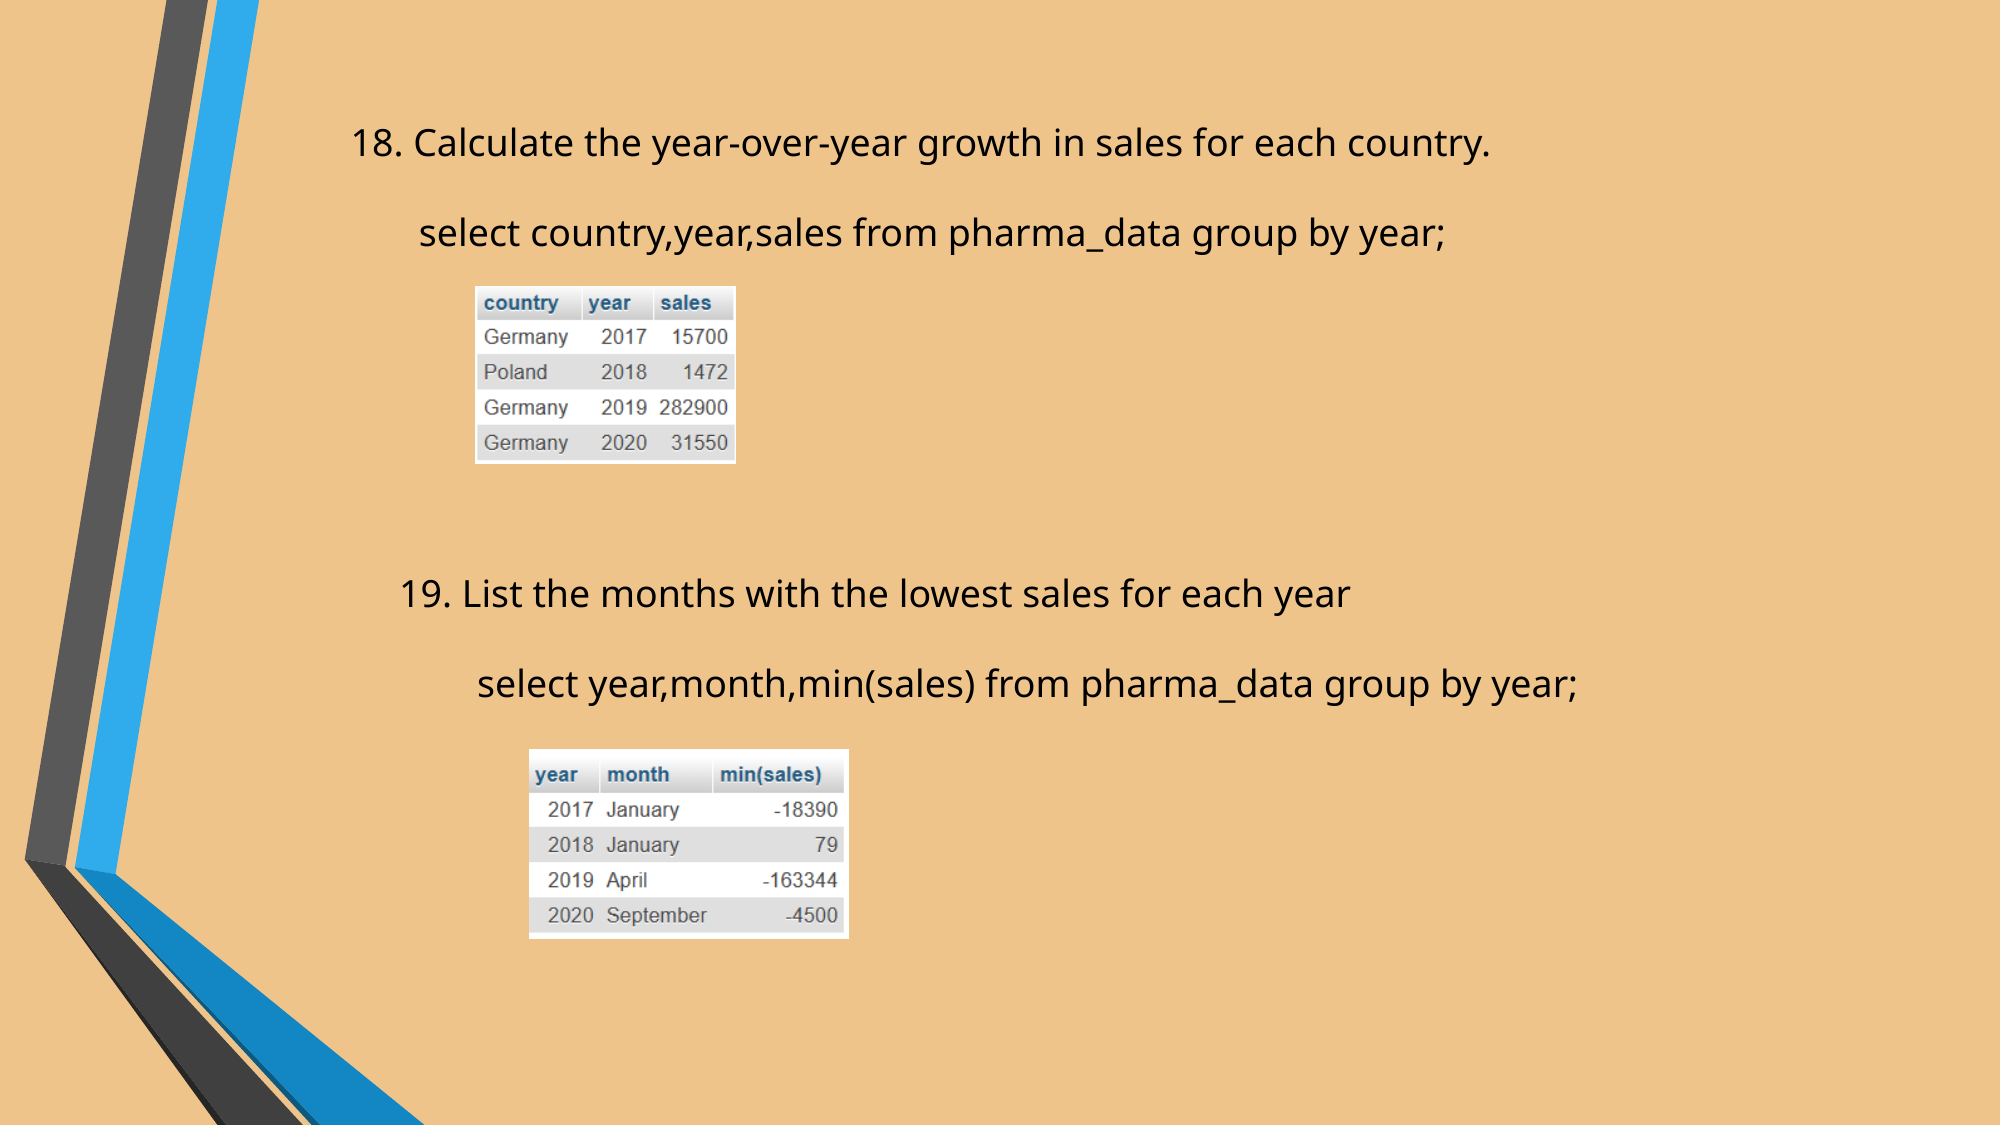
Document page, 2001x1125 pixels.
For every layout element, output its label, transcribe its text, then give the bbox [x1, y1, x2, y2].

picture [474, 286, 736, 464]
picture [529, 749, 849, 939]
text_box 18. Calculate the year-over-year growth in sales for each country. select country,year,sales from pharma_data group by year; [335, 111, 1517, 262]
text_box 19. List the months with the lowest sales for each year select year,month,min(sales) from pharma_data group by year; [384, 562, 1595, 713]
